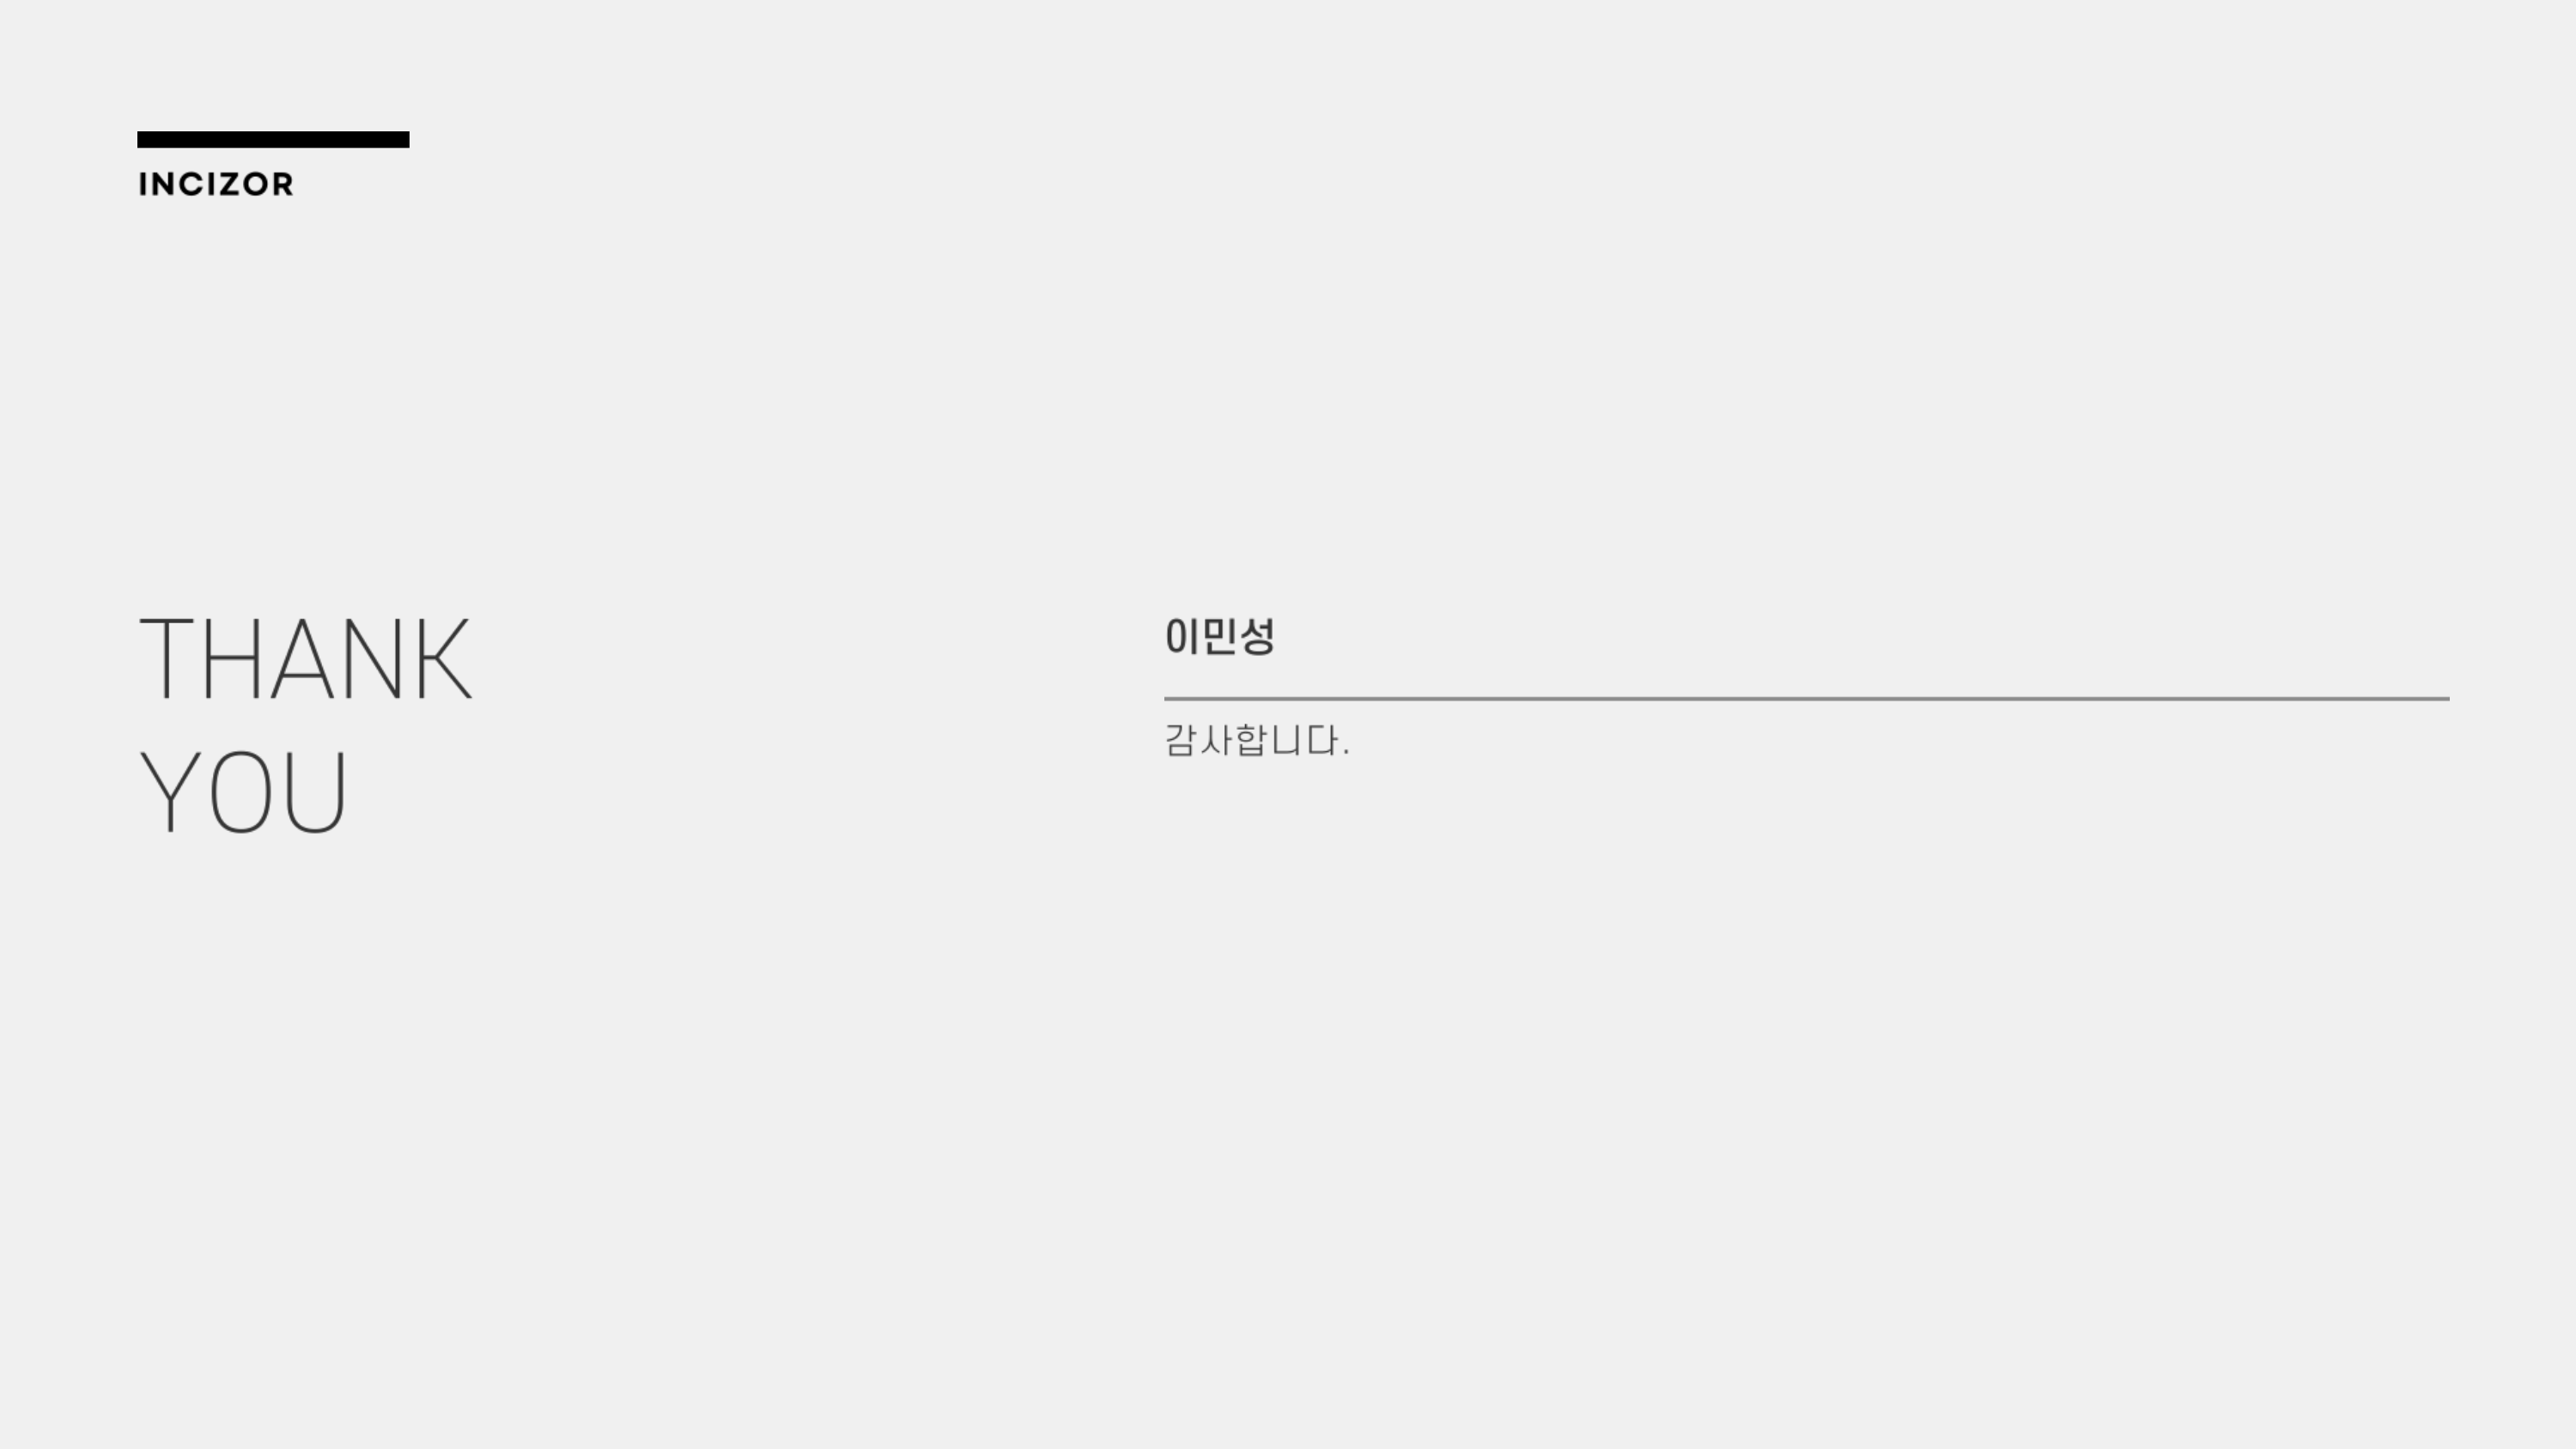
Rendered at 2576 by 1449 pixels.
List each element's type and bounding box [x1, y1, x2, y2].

picture [1158, 603, 1297, 682]
picture [123, 568, 520, 910]
picture [1159, 710, 1375, 779]
text_box [137, 131, 410, 150]
picture [134, 161, 307, 219]
text_box [1164, 692, 2450, 706]
